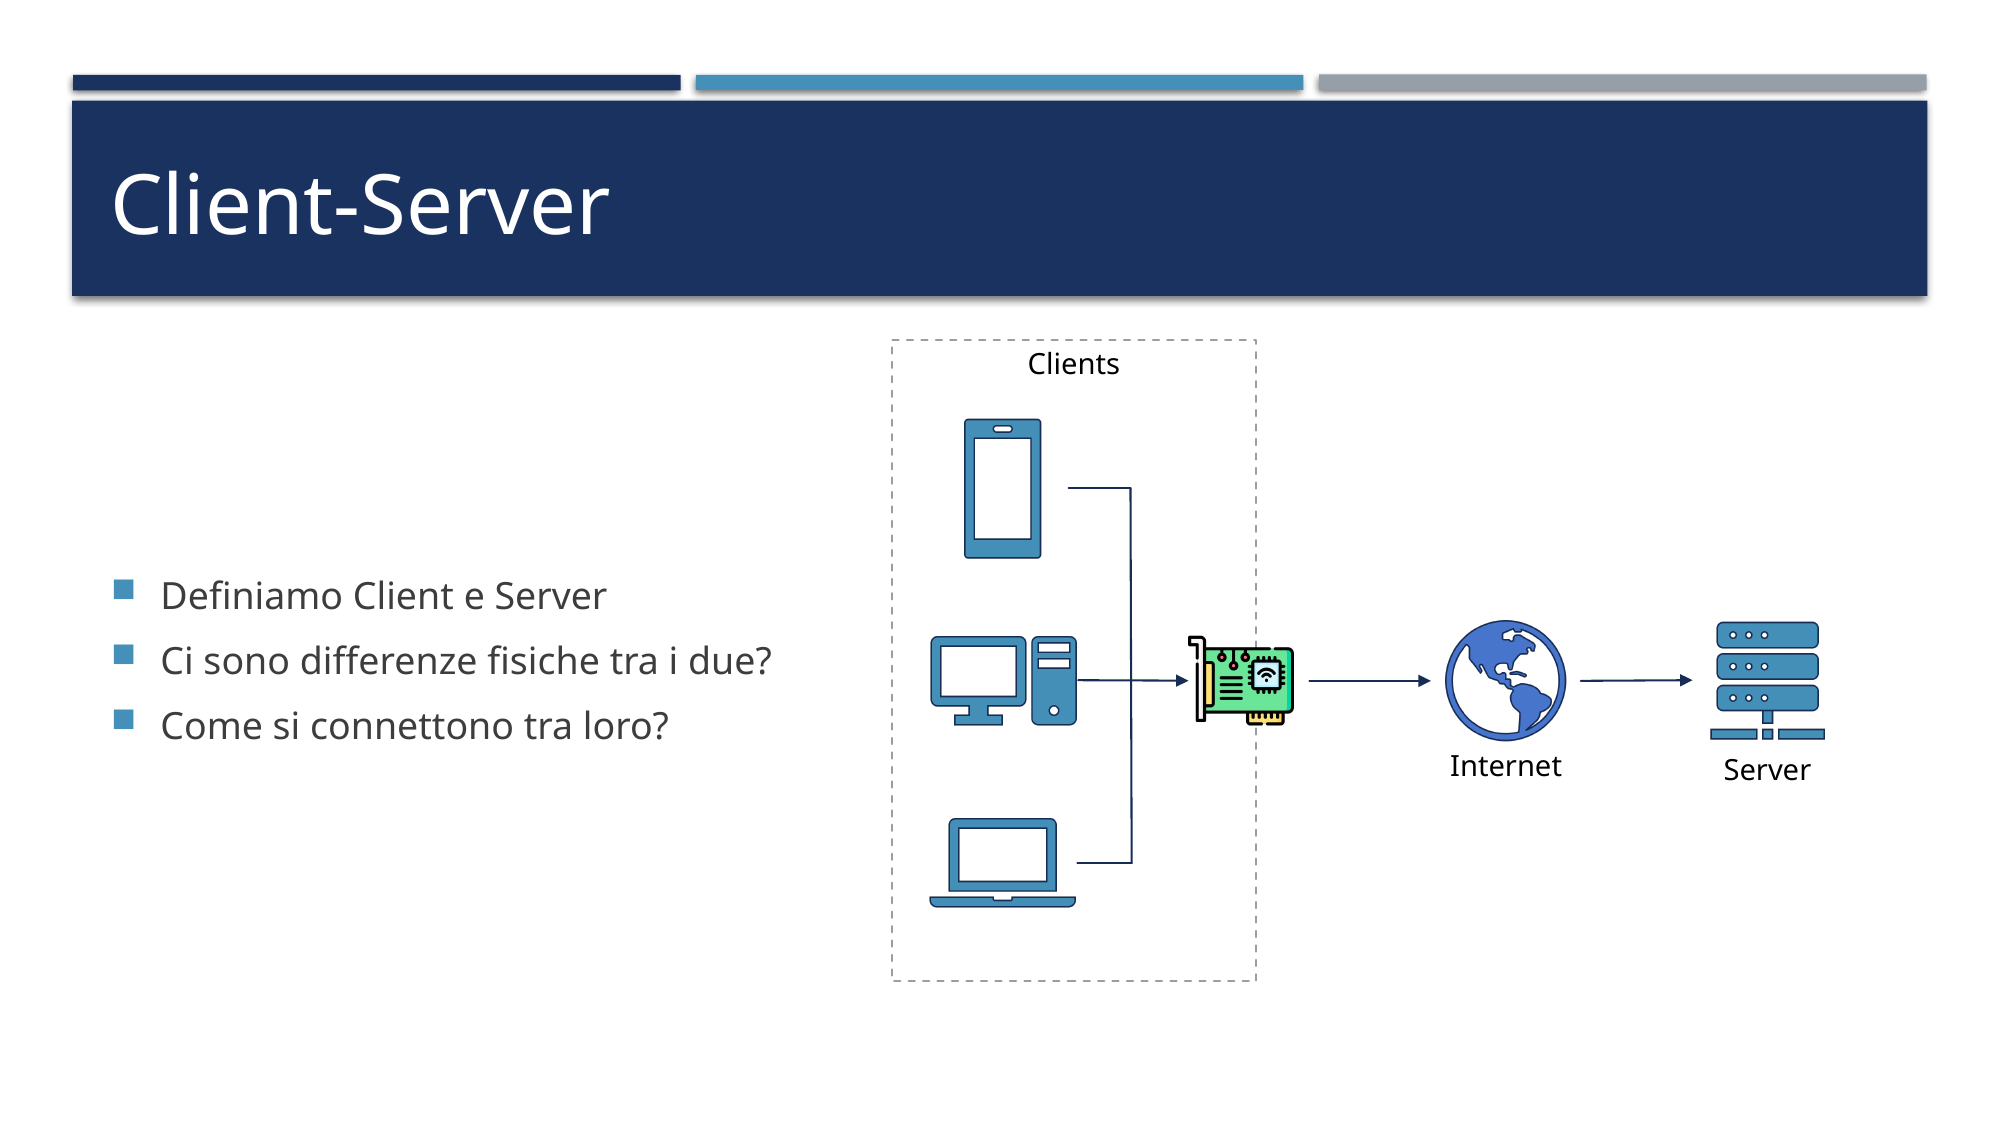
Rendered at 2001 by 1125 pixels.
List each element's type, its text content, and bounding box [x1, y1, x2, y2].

picture [1187, 627, 1295, 734]
picture [926, 412, 1078, 564]
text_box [1129, 487, 1133, 864]
picture [927, 604, 1079, 756]
text_box Client-Server [95, 143, 1905, 259]
text_box Server [1708, 764, 1827, 794]
picture [926, 787, 1078, 939]
list Definiamo Client e Server Ci sono differenze fisiche tra i due? Come si connettono tra loro? [95, 357, 839, 962]
text_box [890, 338, 1258, 983]
picture [1430, 605, 1582, 757]
text_box Internet [1435, 766, 1578, 790]
picture [1691, 604, 1843, 756]
